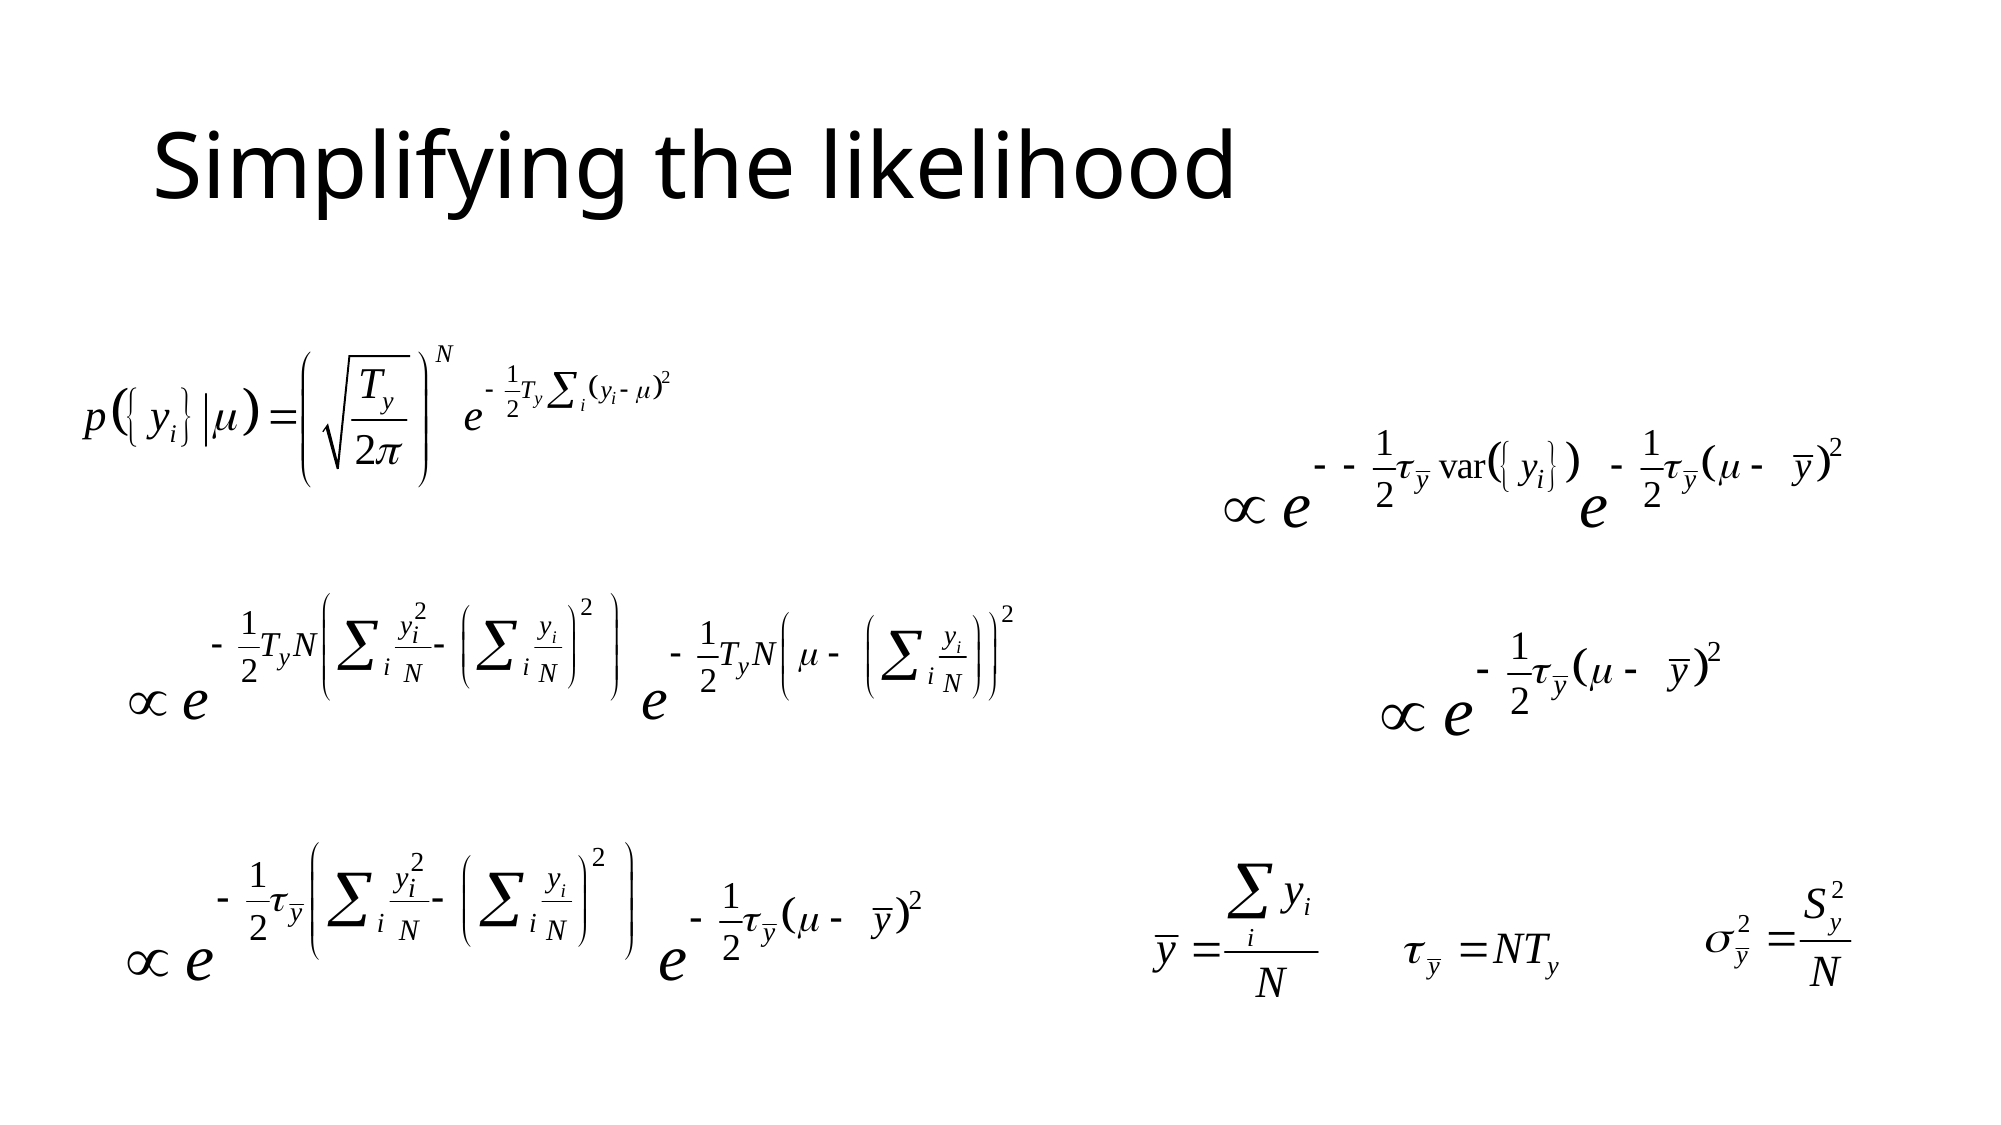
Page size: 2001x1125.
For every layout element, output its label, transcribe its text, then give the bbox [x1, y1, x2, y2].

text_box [1208, 404, 1863, 553]
title Simplifying the likelihood [137, 59, 1863, 278]
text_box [114, 576, 1031, 750]
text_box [68, 326, 688, 503]
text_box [1141, 851, 1575, 1014]
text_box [1365, 605, 1746, 762]
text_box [1695, 862, 1863, 1003]
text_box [111, 824, 948, 1014]
